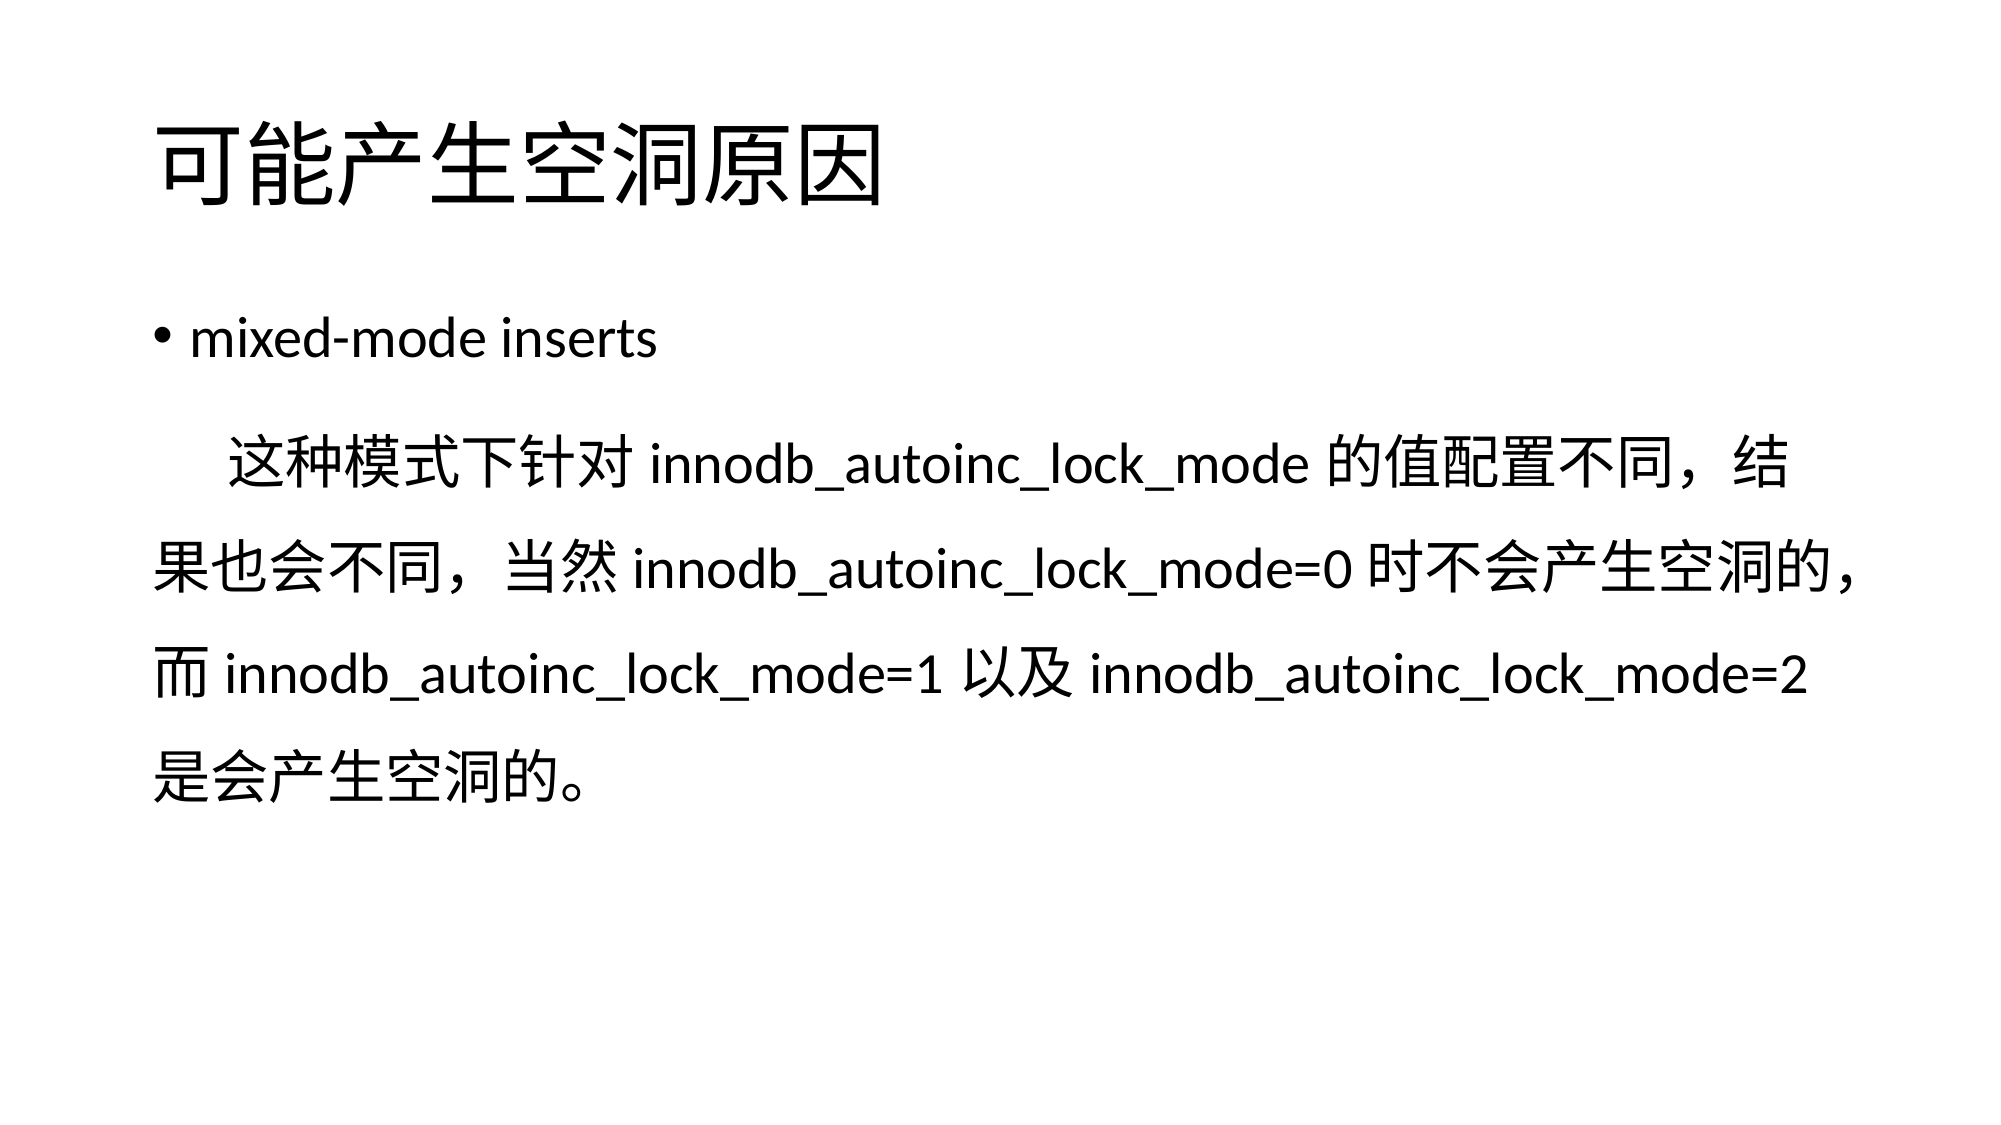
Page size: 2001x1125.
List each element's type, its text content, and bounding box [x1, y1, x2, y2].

list mixed-mode inserts 这种模式下针对innodb_autoinc_lock_mode的值配置不同，结果也会不同，当然innodb_autoinc_lock_mode=0时不会产生空洞的，而innodb_autoinc_lock_mode=1以及innodb_autoinc_lock_mode=2是会产生空洞的。 [137, 299, 1863, 1014]
title 可能产生空洞原因 [137, 59, 1863, 278]
